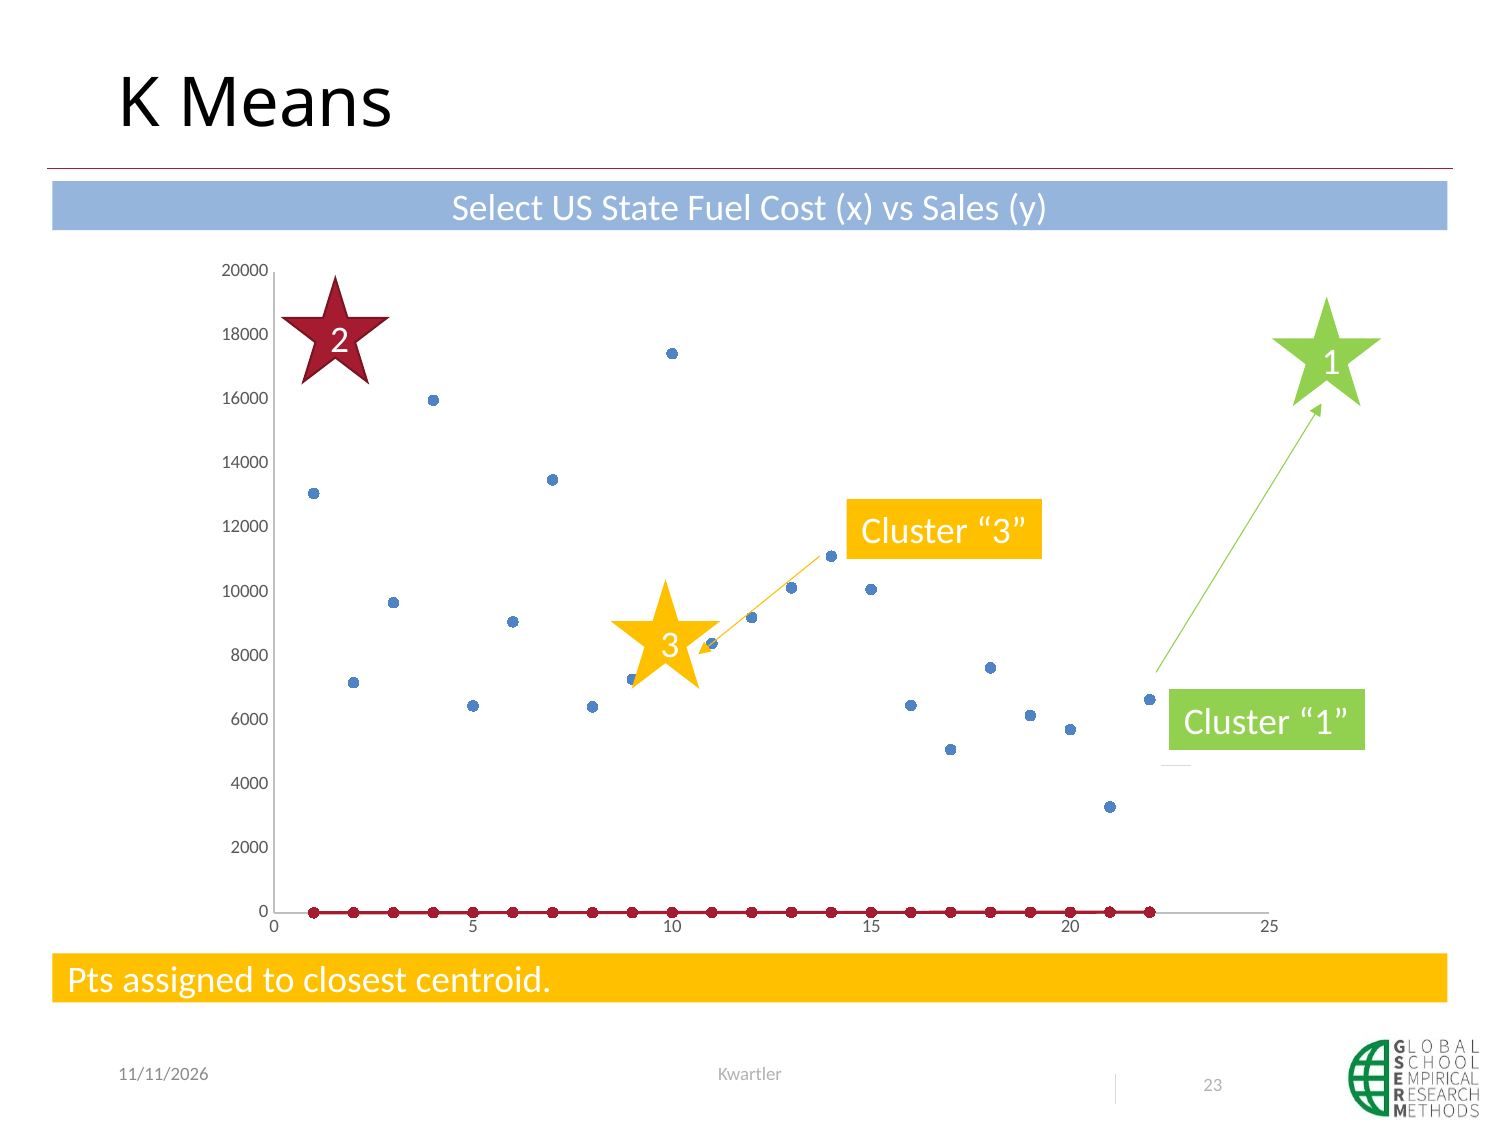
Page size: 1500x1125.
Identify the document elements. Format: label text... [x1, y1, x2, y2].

text_box 1 [1301, 296, 1382, 407]
footer Kwartler [496, 1042, 1004, 1103]
picture [1342, 1031, 1500, 1120]
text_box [1156, 403, 1322, 673]
chart [199, 248, 1301, 952]
slide_number 23 [1188, 1042, 1330, 1103]
text_box Pts assigned to closest centroid. [51, 952, 1448, 1003]
text_box Cluster “1” [1301, 689, 1365, 750]
text_box Select US State Fuel Cost (x) vs Sales (y) [51, 180, 1448, 231]
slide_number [103, 1042, 441, 1103]
title K Means [103, 59, 1397, 157]
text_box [698, 555, 820, 655]
